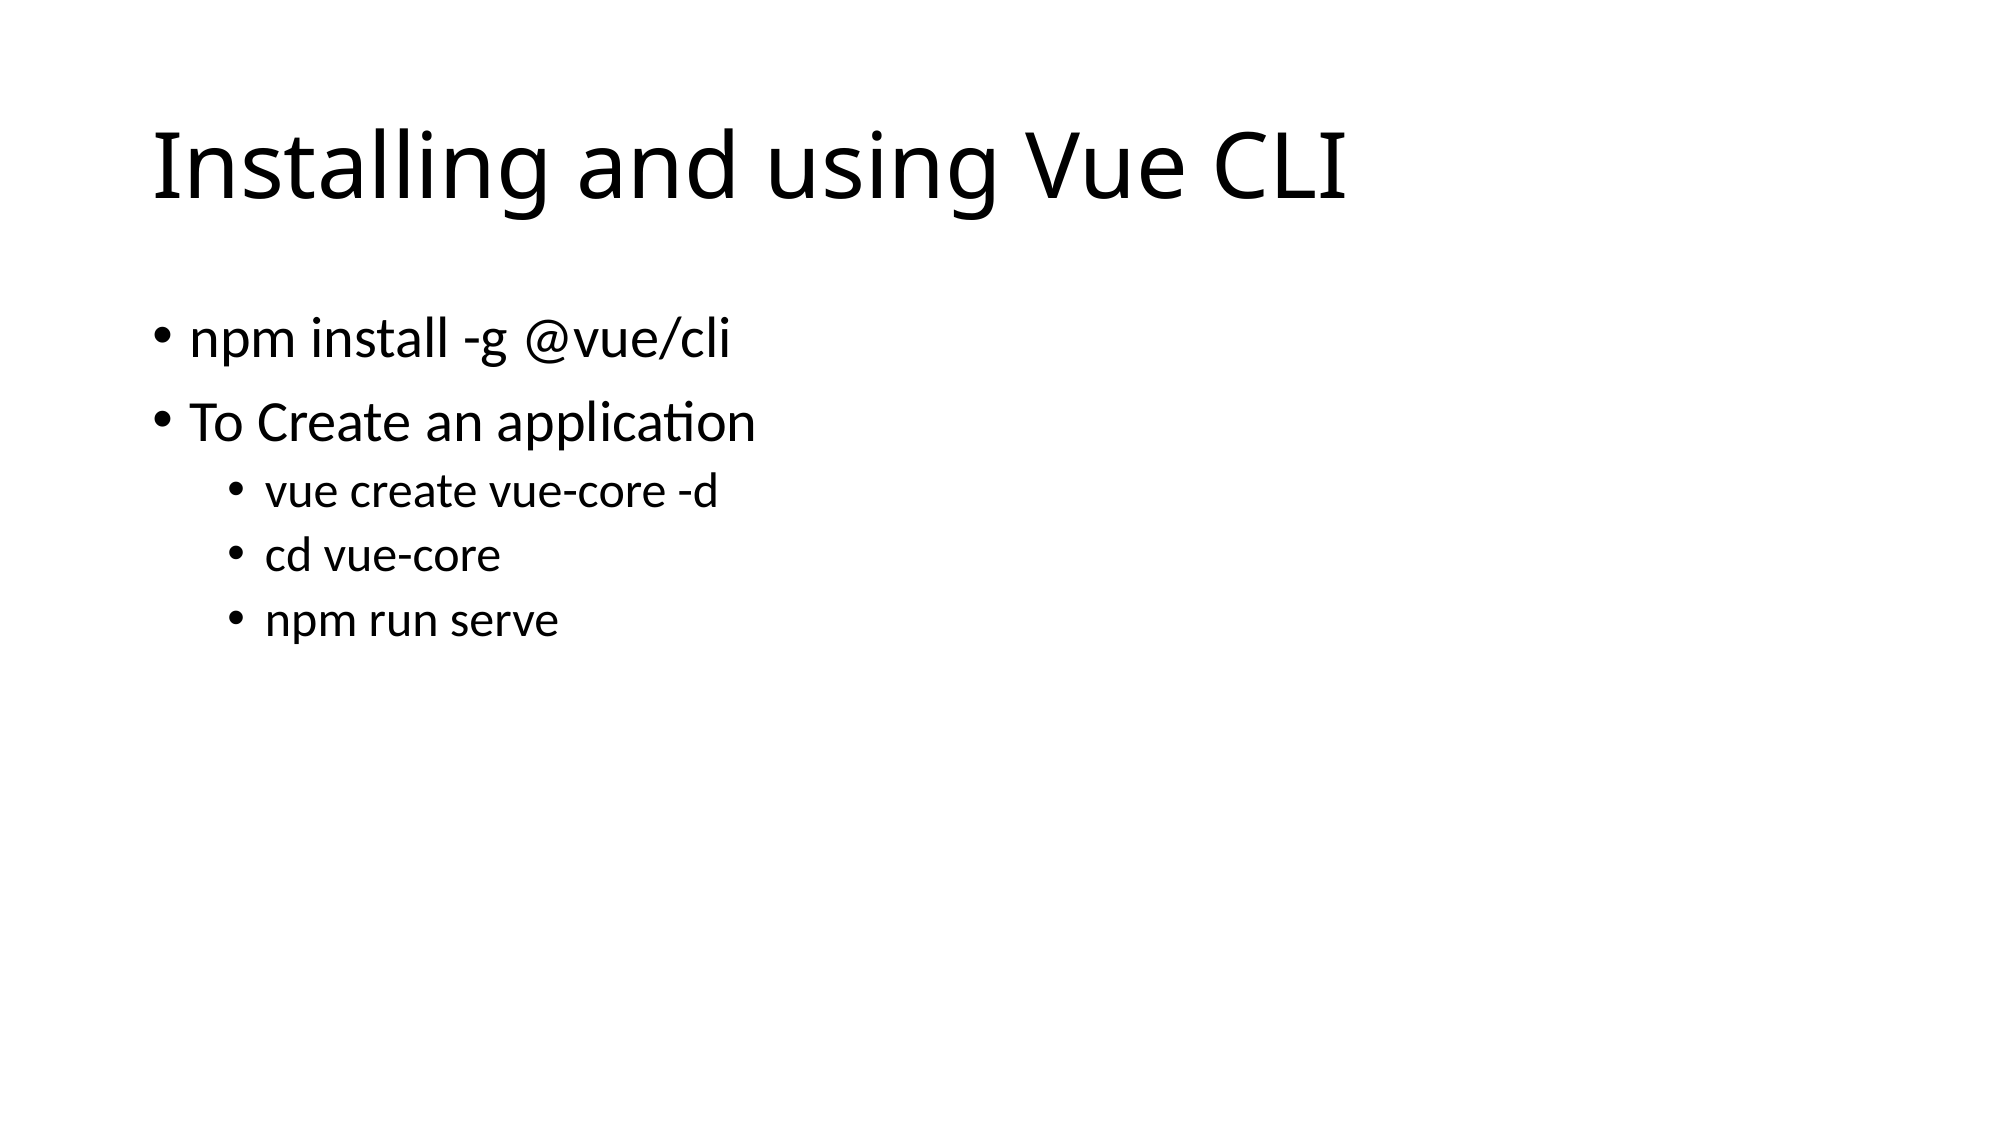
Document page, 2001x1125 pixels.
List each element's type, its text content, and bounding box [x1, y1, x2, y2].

title Installing and using Vue CLI [137, 59, 1863, 278]
list npm install -g @vue/cli To Create an application vue create vue-core -d cd vue-core npm run serve [137, 299, 1863, 1014]
